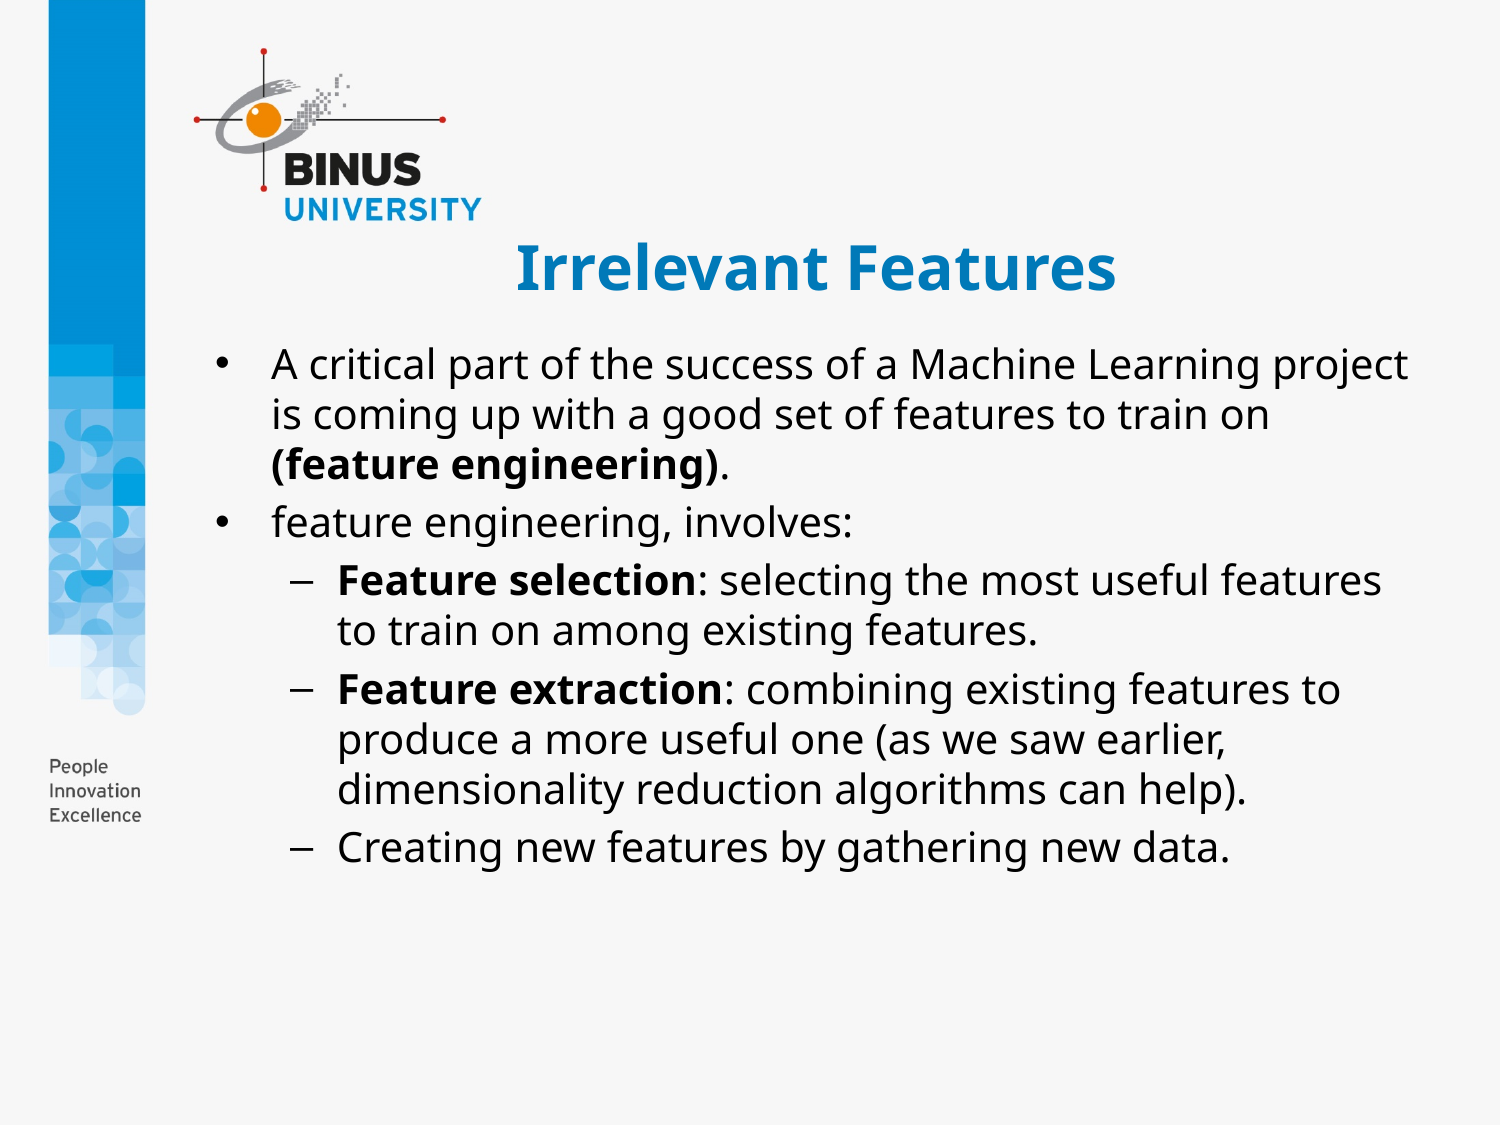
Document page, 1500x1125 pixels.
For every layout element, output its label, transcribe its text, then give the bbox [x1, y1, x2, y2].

title Irrelevant Features [200, 200, 1435, 329]
picture [0, 0, 1500, 845]
list A critical part of the success of a Machine Learning project is coming up with a good set of features to train on (feature engineering). feature engineering, involves: Feature selection: selecting the most useful features to train on among existing features. Feature extraction: combining existing features to produce a more useful one (as we saw earlier, dimensionality reduction algorithms can help). Creating new features by gathering new data. [200, 329, 1436, 1062]
